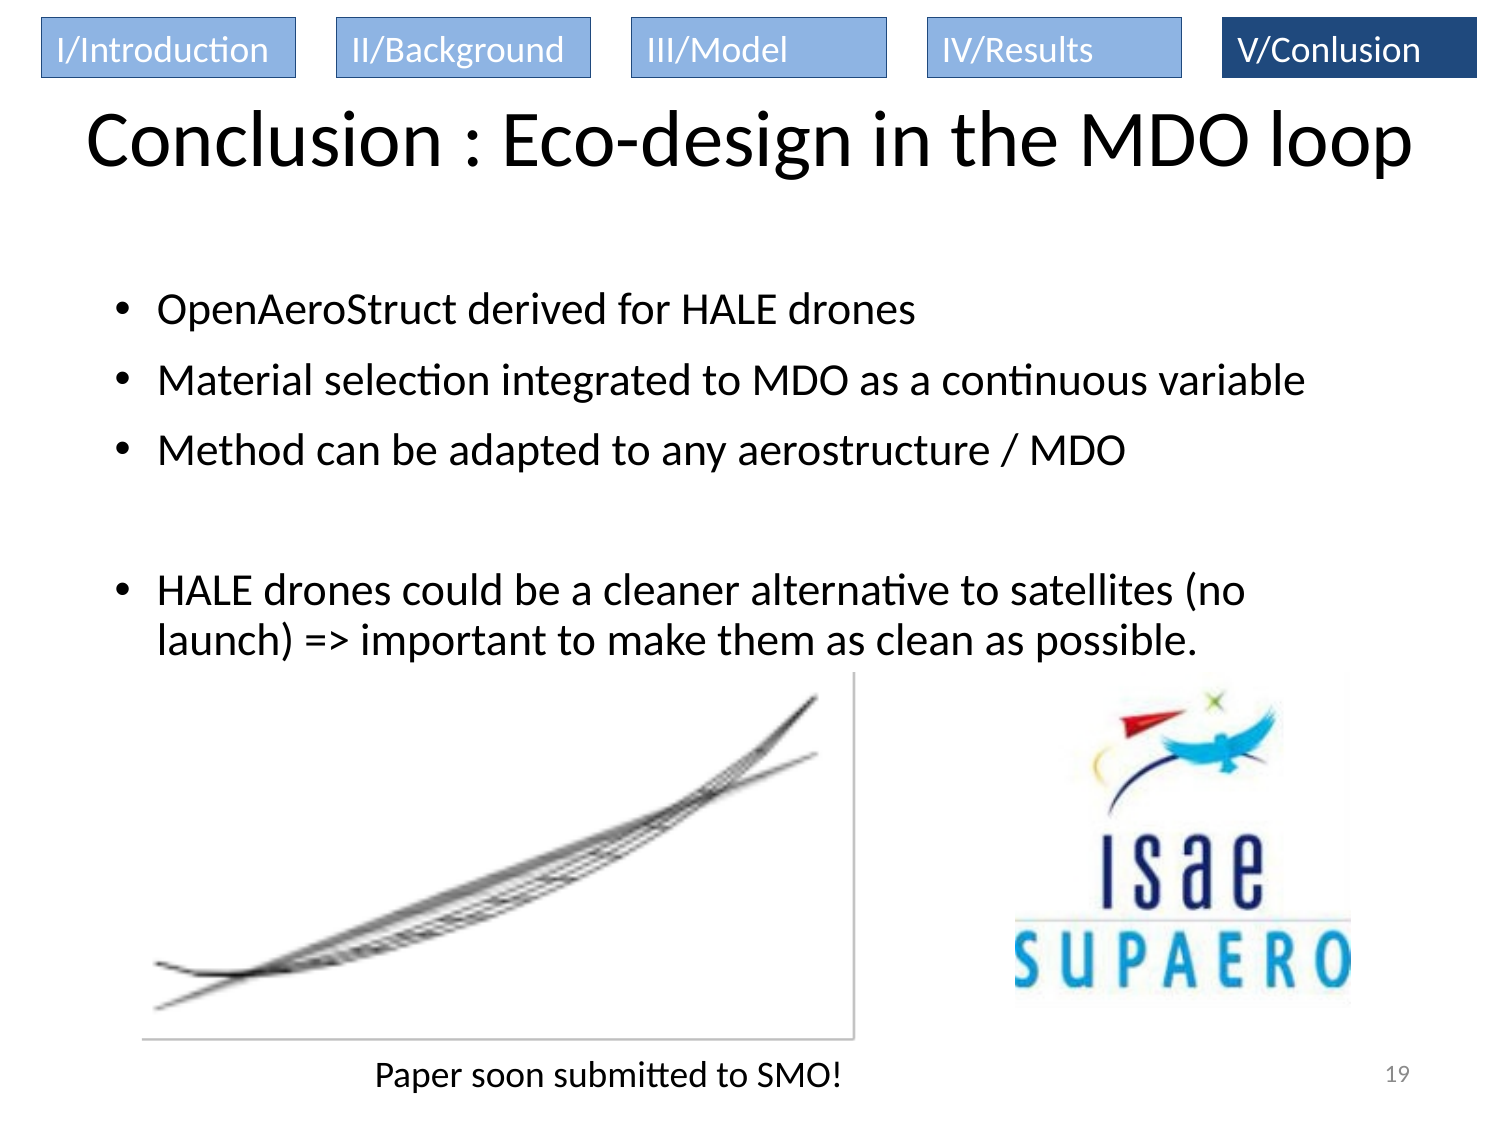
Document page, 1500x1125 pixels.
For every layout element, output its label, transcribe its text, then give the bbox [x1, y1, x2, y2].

picture [1015, 952, 1031, 982]
text_box III/Model [631, 17, 887, 78]
text_box V/Conlusion [1222, 17, 1477, 78]
text_box I/Introduction [41, 17, 296, 78]
text_box Paper soon submitted to SMO! [360, 1080, 887, 1103]
text_box II/Background [336, 17, 591, 78]
text_box OpenAeroStruct derived for HALE drones Material selection integrated to MDO as a continuous variable Method can be adapted to any aerostructure / MDO HALE drones could be a cleaner alternative to satellites (no launch) => important to make them as clean as possible. [103, 279, 1397, 480]
picture [141, 672, 928, 1073]
text_box IV/Results [927, 17, 1182, 78]
text_box Conclusion : Eco-design in the MDO loop [39, 78, 1464, 266]
slide_number 19 [1074, 1042, 1425, 1103]
picture [1015, 672, 1351, 1009]
